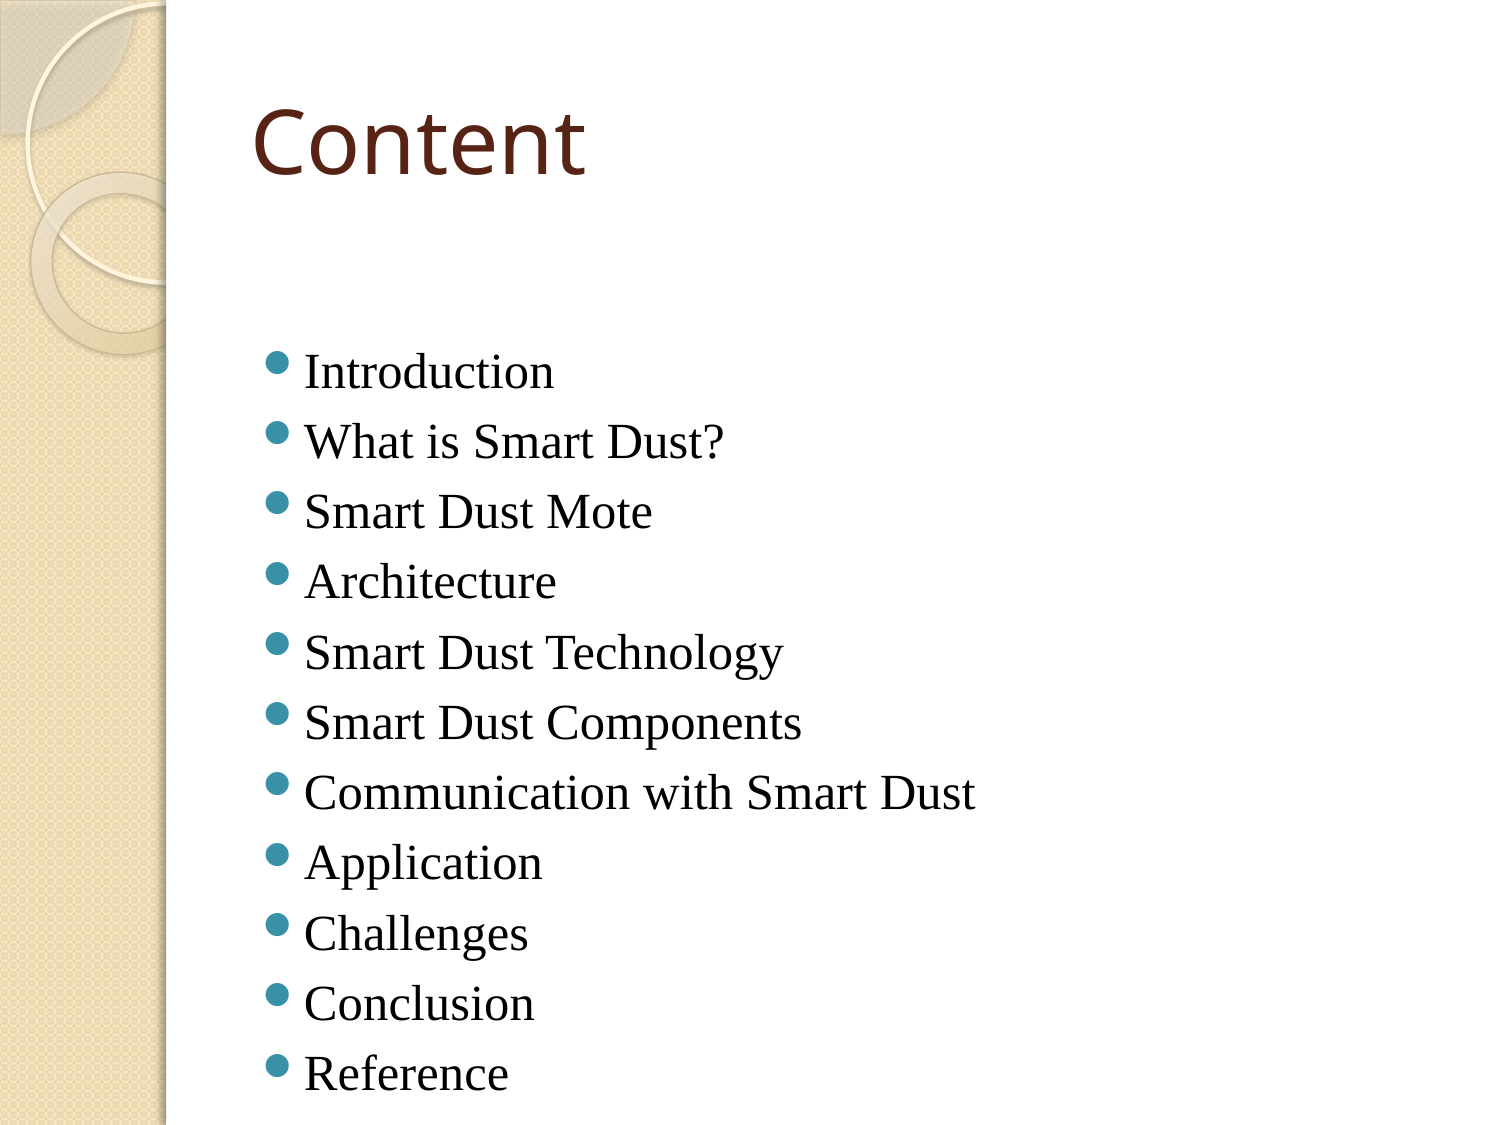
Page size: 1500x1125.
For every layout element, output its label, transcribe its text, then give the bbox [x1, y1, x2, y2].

list Introduction What is Smart Dust? Smart Dust Mote Architecture Smart Dust Technology Smart Dust Components Communication with Smart Dust Application Challenges Conclusion Reference [235, 330, 1466, 1118]
title Content [235, 45, 1466, 233]
